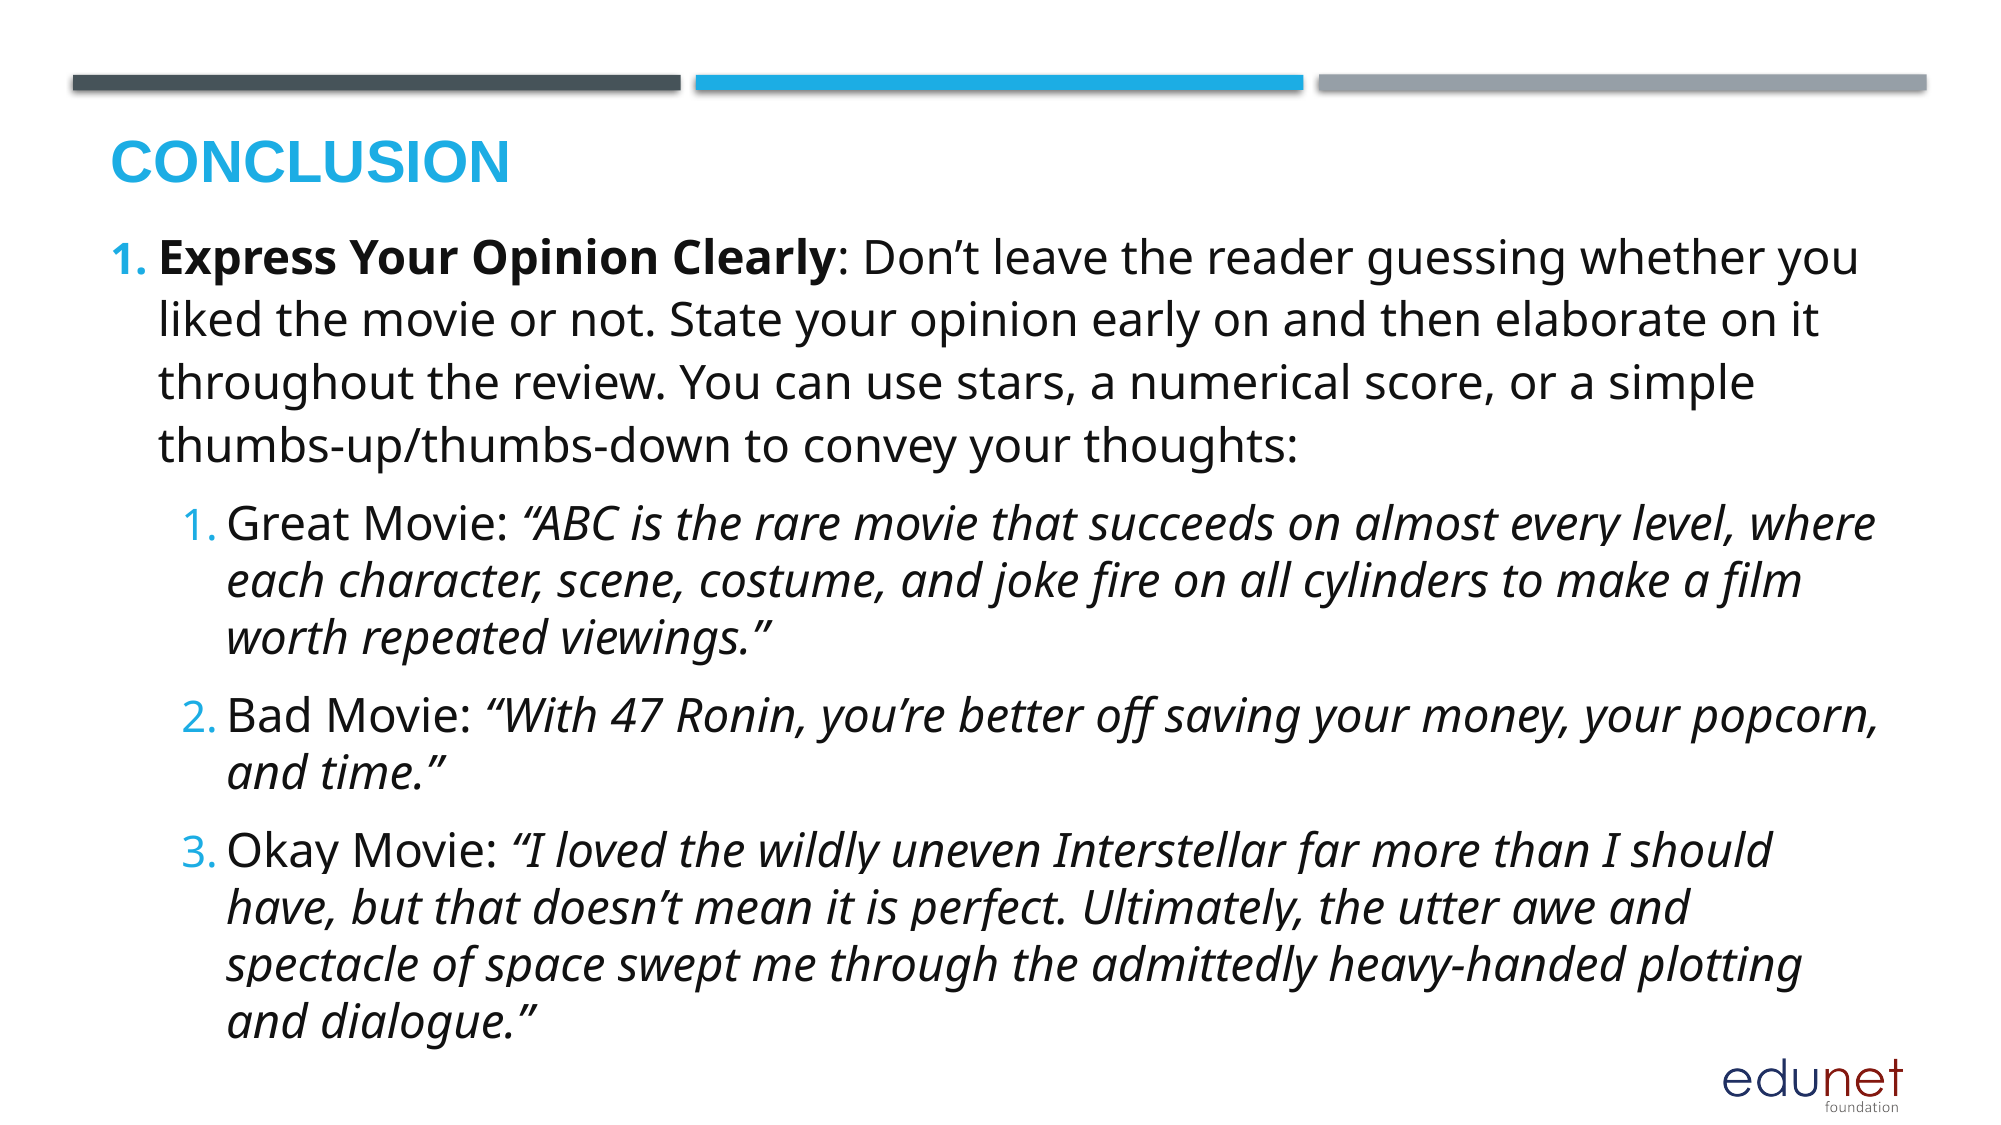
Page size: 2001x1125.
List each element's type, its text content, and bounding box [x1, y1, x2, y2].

picture [1719, 1061, 1905, 1116]
list Express Your Opinion Clearly: Don’t leave the reader guessing whether you liked the movie or not. State your opinion early on and then elaborate on it throughout the review. You can use stars, a numerical score, or a simple thumbs-up/thumbs-down to convey your thoughts: Great Movie: “ABC is the rare movie that succeeds on almost every level, where each character, scene, costume, and joke fire on all cylinders to make a film worth repeated viewings.” Bad Movie: “With 47 Ronin, you’re better off saving your money, your popcorn, and time.” Okay Movie: “I loved the wildly uneven Interstellar far more than I should have, but that doesn’t mean it is perfect. Ultimately, the utter awe and spectacle of space swept me through the admittedly heavy-handed plotting and dialogue.” [95, 213, 1905, 1061]
title Conclusion [95, 115, 1905, 203]
